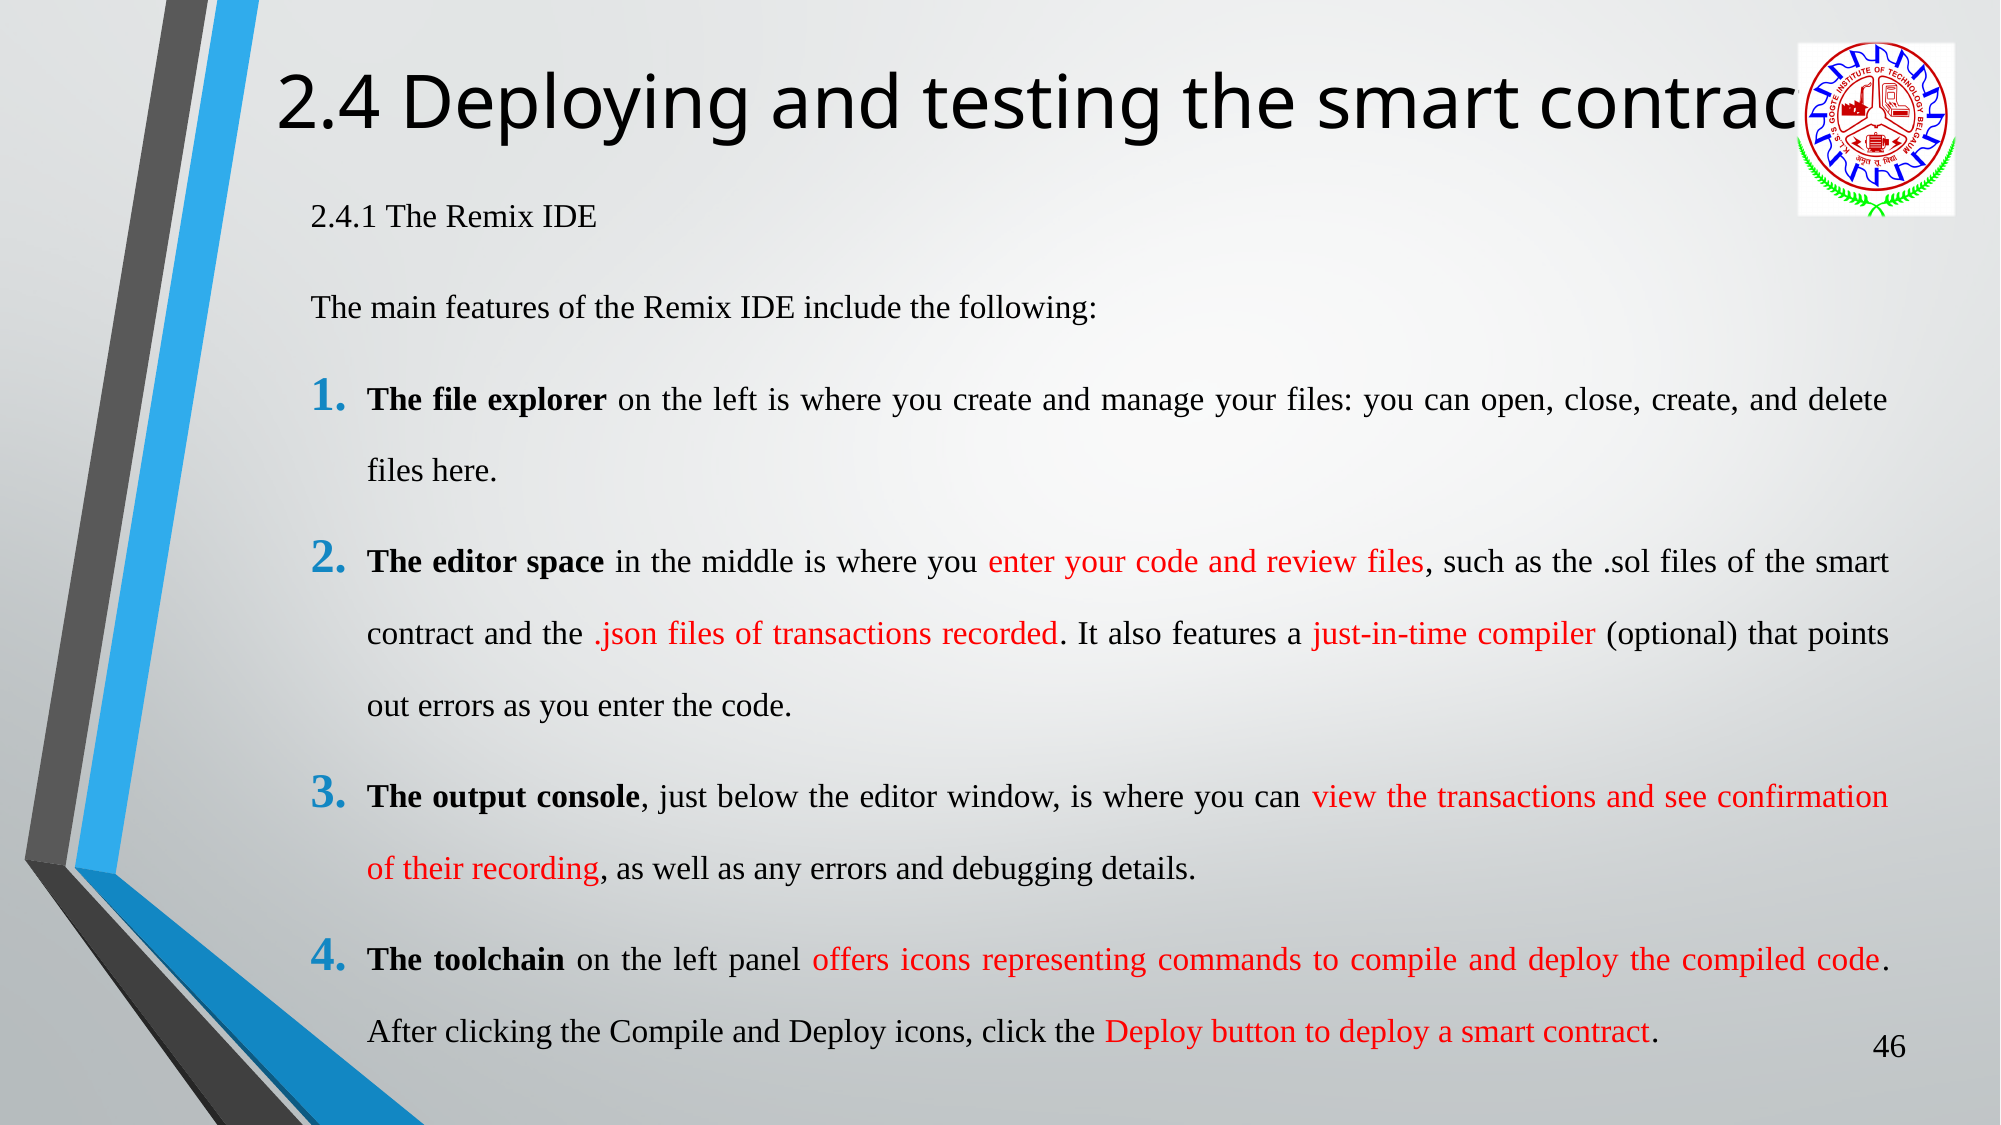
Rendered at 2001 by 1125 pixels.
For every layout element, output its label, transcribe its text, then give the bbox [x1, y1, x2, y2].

text_box 2.4.1 The Remix IDE The main features of the Remix IDE include the following: The file explorer on the left is where you create and manage your files: you can open, close, create, and delete files here. The editor space in the middle is where you enter your code and review files, such as the .sol files of the smart contract and the .json files of transactions recorded. It also features a just-in-time compiler (optional) that points out errors as you enter the code. The output console, just below the editor window, is where you can view the transactions and see confirmation of their recording, as well as any errors and debugging details. The toolchain on the left panel offers icons representing commands to compile and deploy the compiled code. After clicking the Compile and Deploy icons, click the Deploy button to deploy a smart contract. [295, 155, 1905, 1001]
slide_number 46 [1831, 1013, 1922, 1074]
title 2.4 Deploying and testing the smart contract [261, 46, 1796, 152]
picture [1796, 41, 1957, 218]
